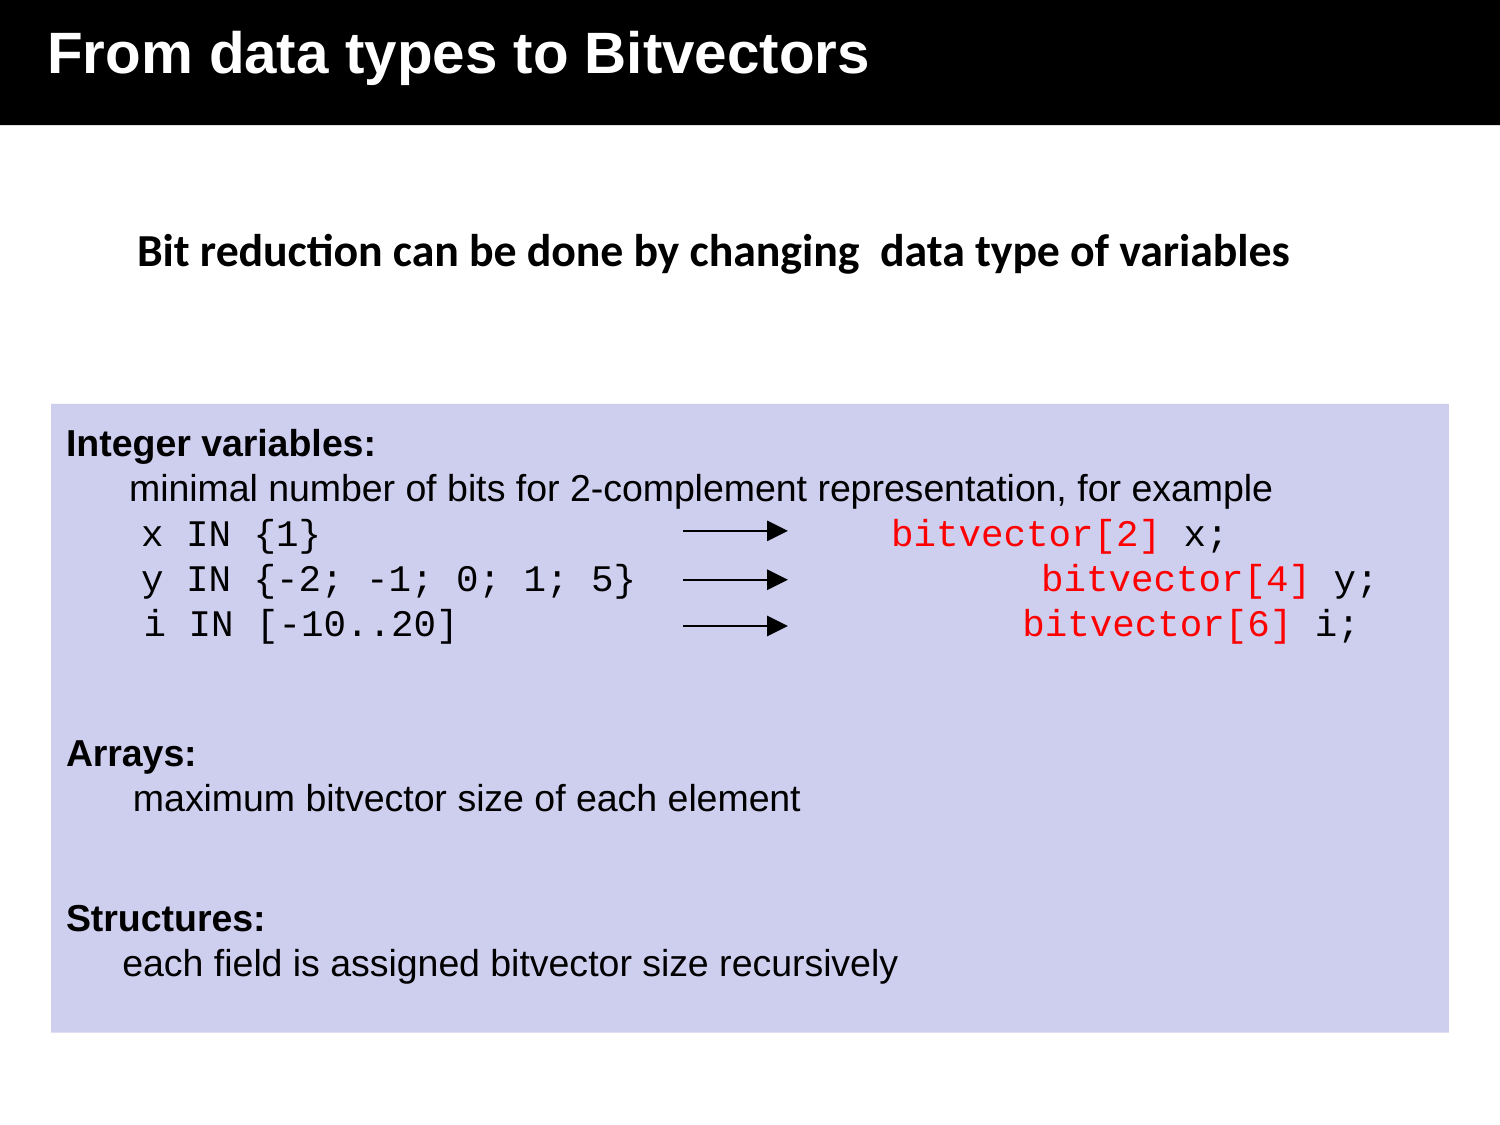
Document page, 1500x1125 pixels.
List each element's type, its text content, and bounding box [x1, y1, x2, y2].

text_box Bit reduction can be done by changing data type of variables [122, 213, 1306, 284]
title From data types to Bitvectors [0, 0, 1500, 126]
list Integer variables: minimal number of bits for 2-complement representation, for example x IN {1} bitvector[2] x; y IN {-2; -1; 0; 1; 5} bitvector[4] y; i IN [-10..20] bitvector[6] i; Arrays: maximum bitvector size of each element Structures: each field is assigned bitvector size recursively [51, 403, 1449, 1033]
